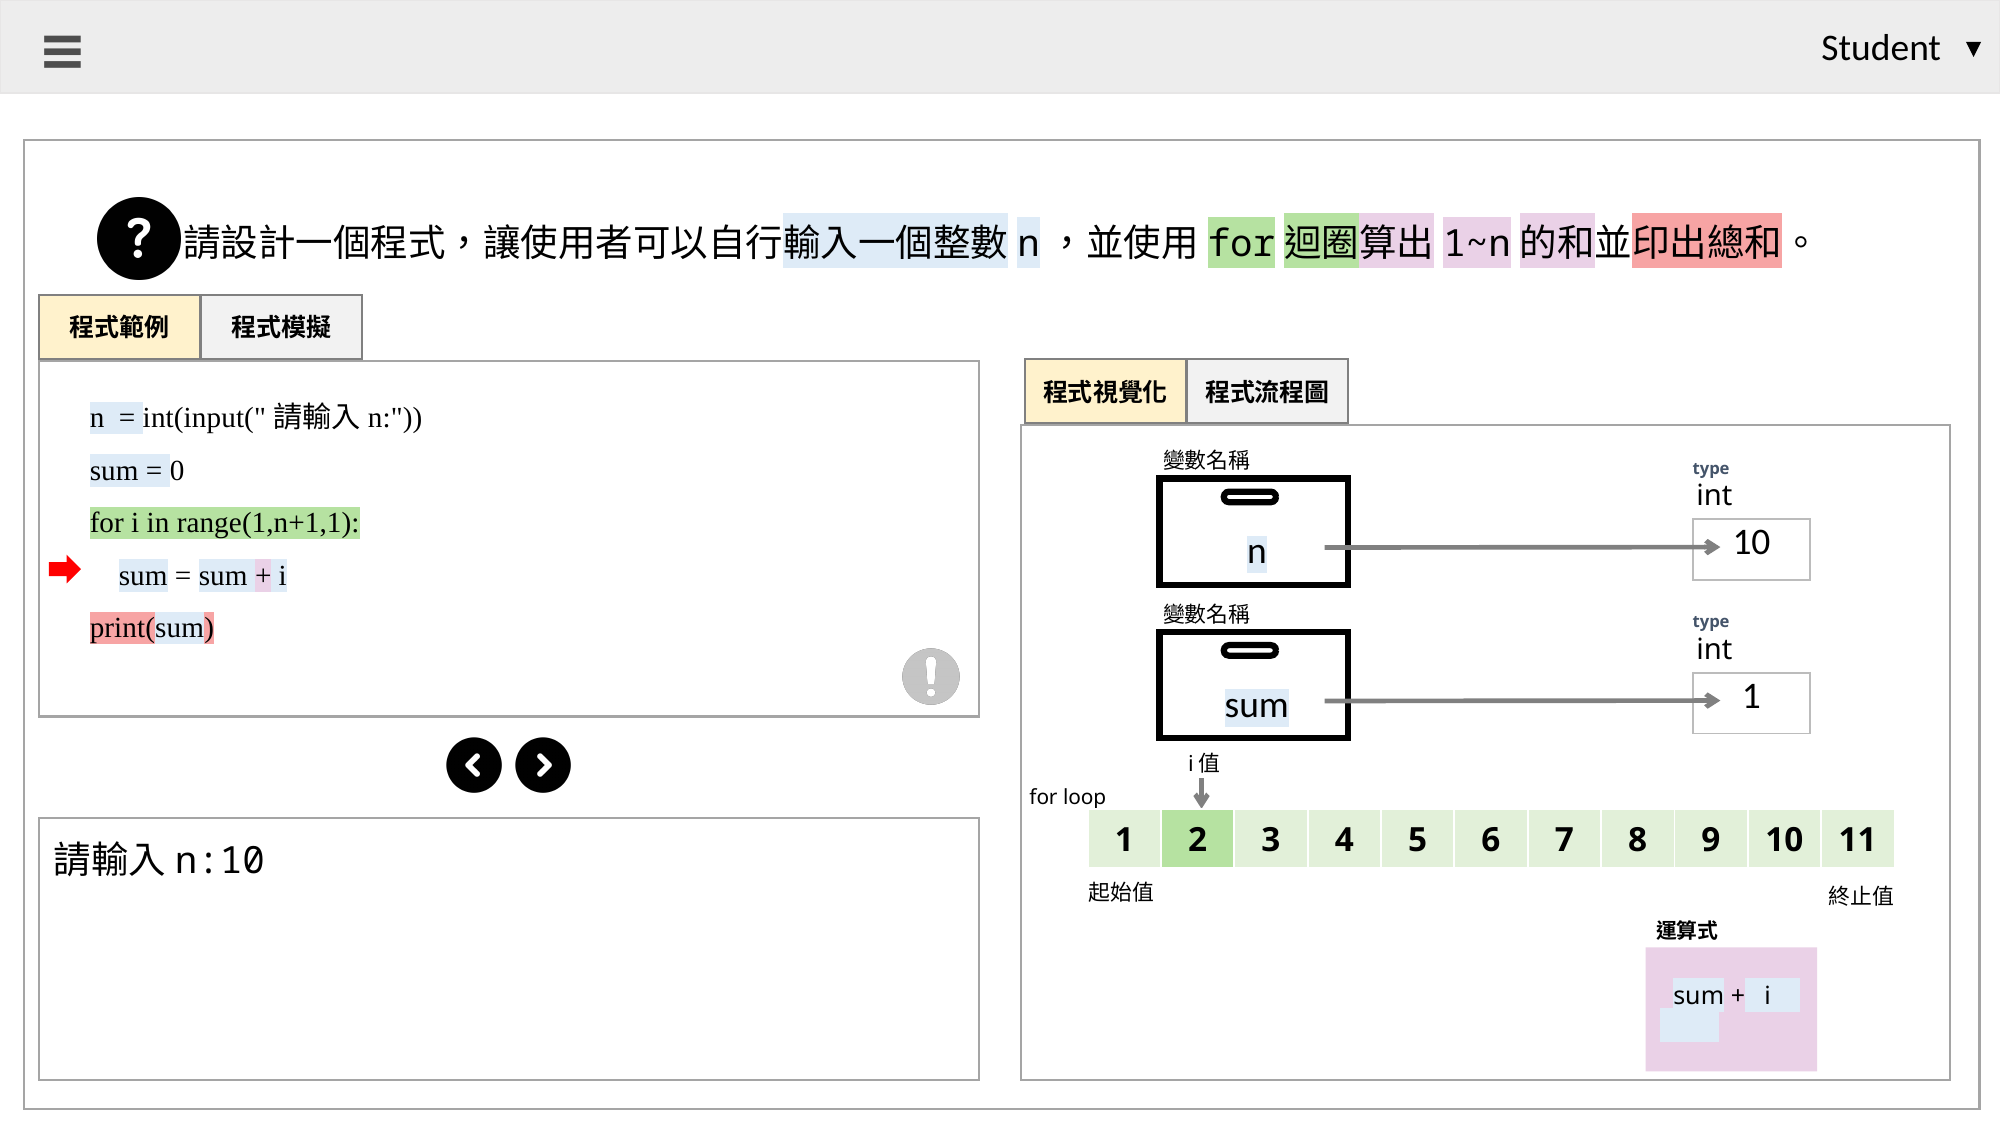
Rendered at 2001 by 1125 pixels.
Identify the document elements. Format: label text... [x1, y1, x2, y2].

text_box 起始值 [1073, 870, 1181, 912]
table_header 10 [1749, 810, 1820, 867]
text_box i值 [1173, 742, 1242, 784]
text_box Student [1806, 16, 1981, 76]
text_box [1594, 451, 1916, 584]
table_header 1 [1089, 810, 1160, 867]
text_box 程式模擬 [199, 294, 363, 360]
text_box [1020, 424, 1951, 1081]
text_box [1965, 41, 1982, 57]
text_box [0, 0, 2000, 94]
text_box 終止值 [1813, 875, 1921, 917]
table_header 6 [1455, 810, 1527, 867]
text_box ≡ [23, 5, 98, 90]
table_header 7 [1529, 810, 1600, 867]
text_box for loop [1014, 776, 1167, 817]
text_box 程式視覺化 [1024, 358, 1185, 424]
table_header 9 [1675, 810, 1747, 867]
text_box 請輸入n:10 [38, 817, 980, 1081]
table_header 5 [1382, 810, 1453, 867]
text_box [1159, 478, 1349, 585]
table_header 3 [1235, 810, 1307, 867]
table_header 4 [1309, 810, 1380, 867]
table_header 8 [1602, 810, 1674, 867]
text_box n = int(input("請輸入n:")) sum = 0 for i in range(1,n+1,1): sum = sum + i print(sum) [38, 360, 980, 718]
text_box 請設計一個程式，讓使用者可以自行輸入一個整數n，並使用for迴圈算出1~n的和並印出總和。 [23, 139, 1981, 1110]
table_header 1 [1694, 674, 1809, 733]
picture [899, 645, 963, 708]
table_header 11 [1822, 810, 1894, 867]
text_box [1159, 631, 1349, 739]
text_box [48, 554, 81, 584]
text_box 程式範例 [38, 294, 199, 360]
text_box 變數名稱 [1148, 592, 1407, 634]
text_box 程式流程圖 [1185, 358, 1349, 424]
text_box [1677, 450, 1770, 520]
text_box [1677, 603, 1770, 674]
table_header 2 [1162, 810, 1233, 867]
text_box sum + i__ [1645, 946, 1818, 1072]
text_box 運算式 [1641, 909, 1734, 950]
table_header 10 [1694, 520, 1809, 579]
picture [439, 730, 578, 800]
picture [97, 197, 181, 280]
text_box 變數名稱 [1148, 439, 1407, 481]
